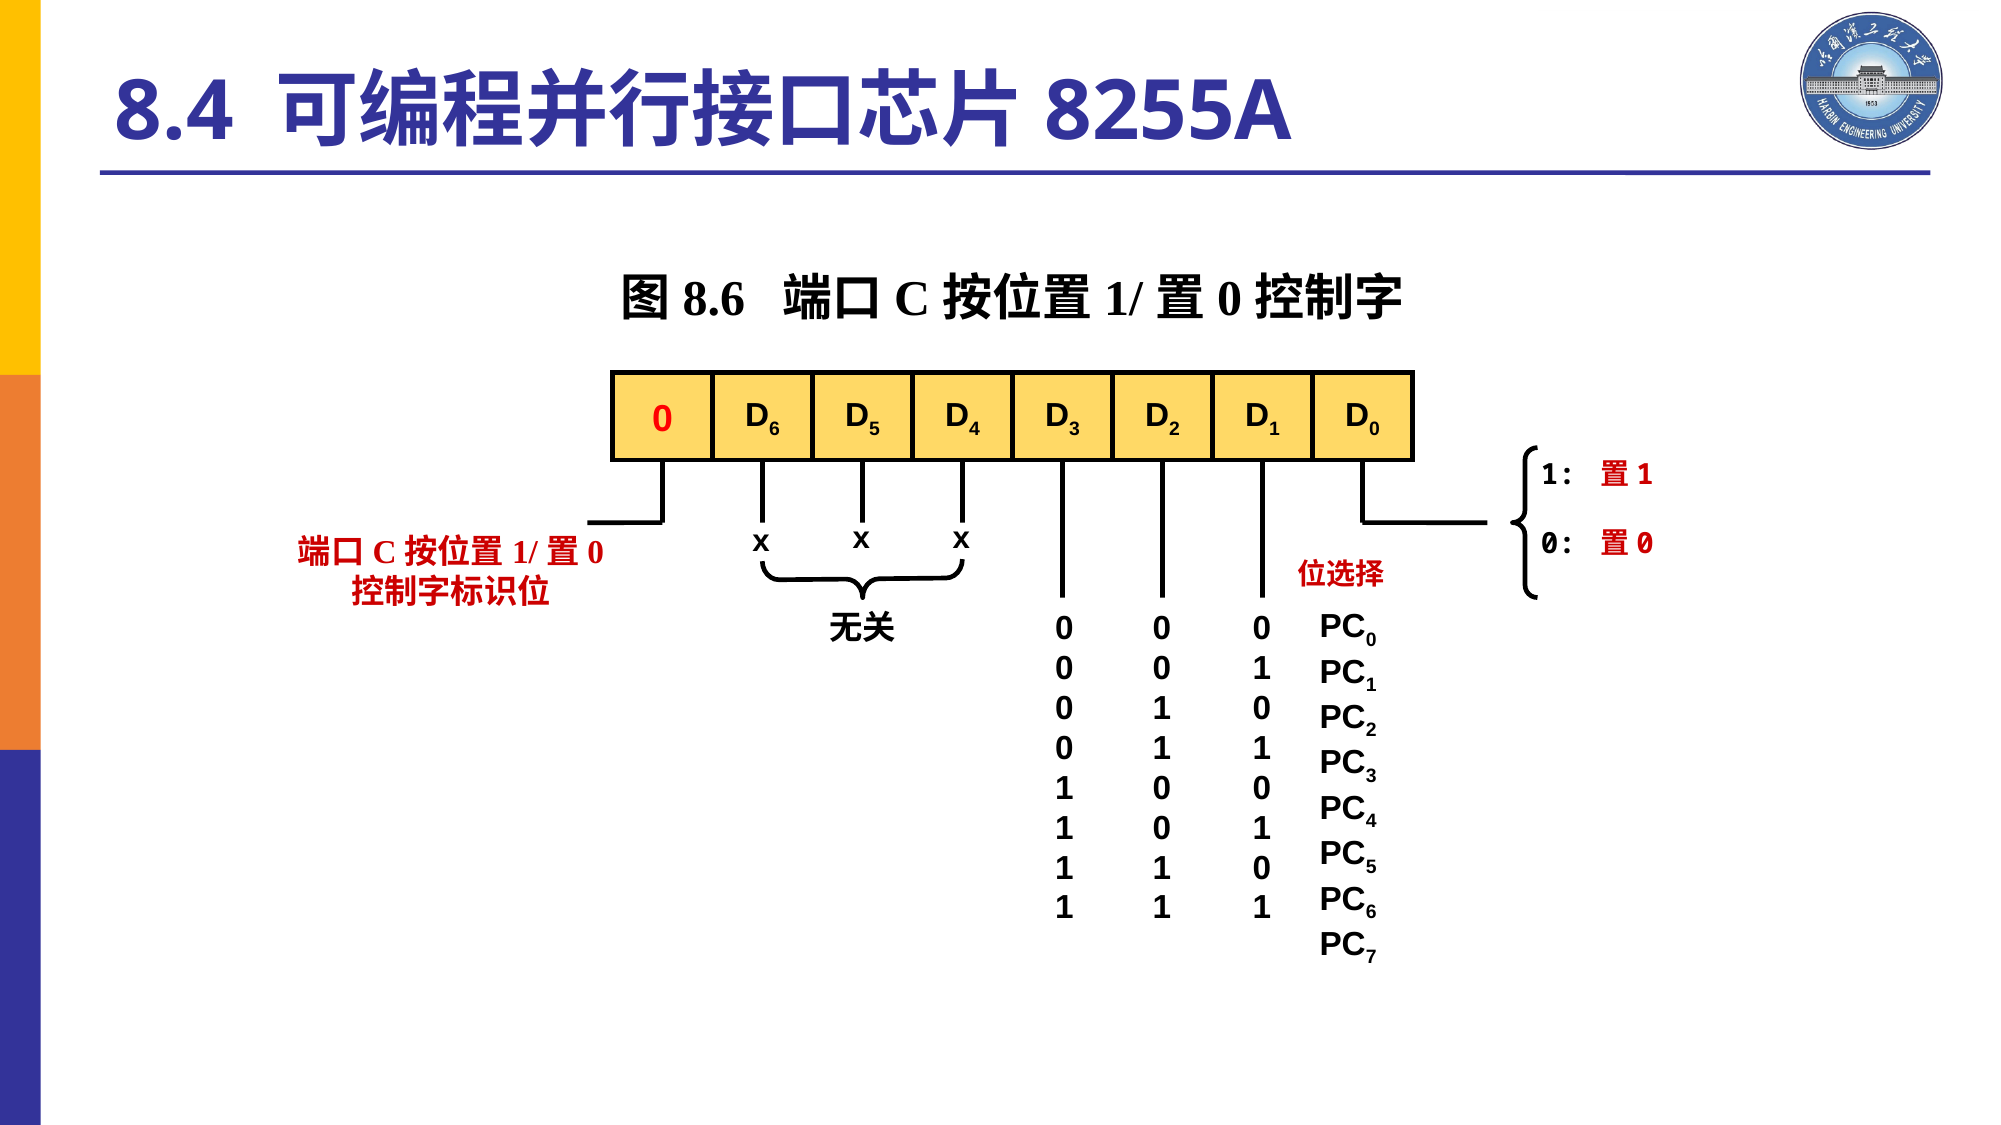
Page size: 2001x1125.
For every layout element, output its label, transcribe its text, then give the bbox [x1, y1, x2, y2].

text_box 图8.6 端口C按位置1/置0控制字 [337, 201, 1688, 389]
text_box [299, 372, 1654, 975]
picture [1538, 9, 1979, 165]
text_box 8.4 可编程并行接口芯片8255A [99, 19, 1379, 207]
